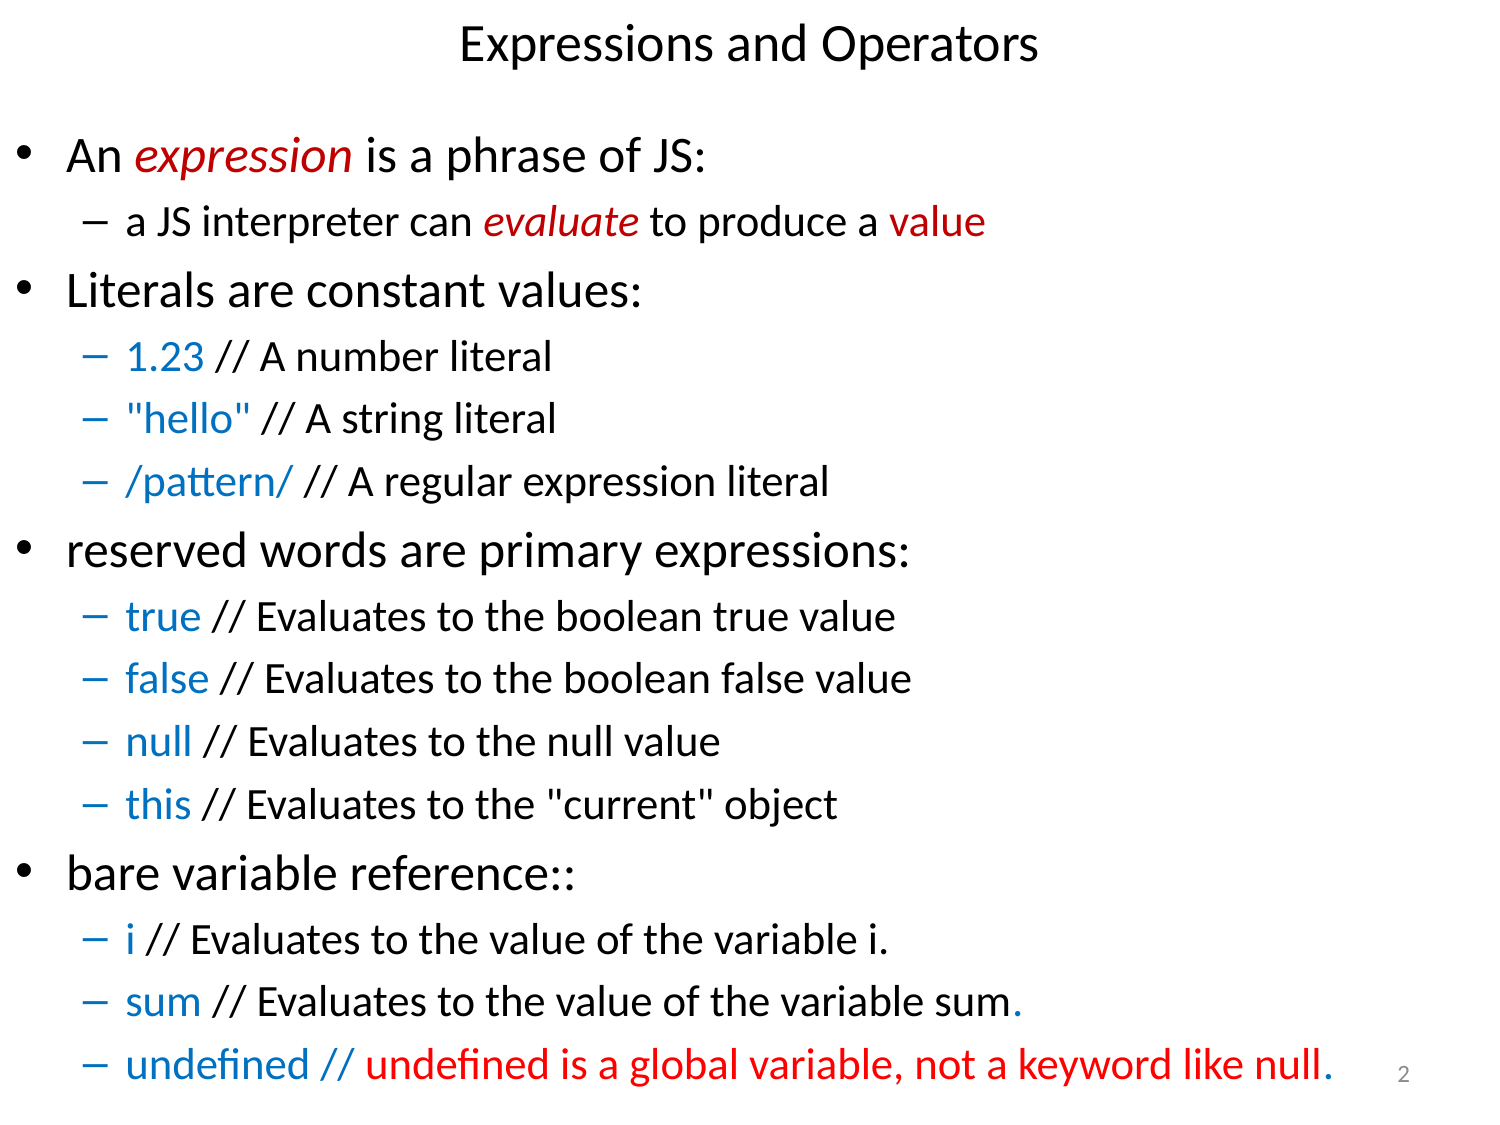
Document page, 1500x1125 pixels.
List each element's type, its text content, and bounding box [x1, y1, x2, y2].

title Expressions and Operators [0, 0, 1500, 81]
slide_number 2 [1074, 1042, 1425, 1103]
list An expression is a phrase of JS: a JS interpreter can evaluate to produce a value Literals are constant values: 1.23 // A number literal "hello" // A string literal /pattern/ // A regular expression literal reserved words are primary expressions: true // Evaluates to the boolean true value false // Evaluates to the boolean false value null // Evaluates to the null value this // Evaluates to the "current" object bare variable reference:: i // Evaluates to the value of the variable i. sum // Evaluates to the value of the variable sum. undefined // undefined is a global variable, not a keyword like null. [0, 113, 1500, 1103]
